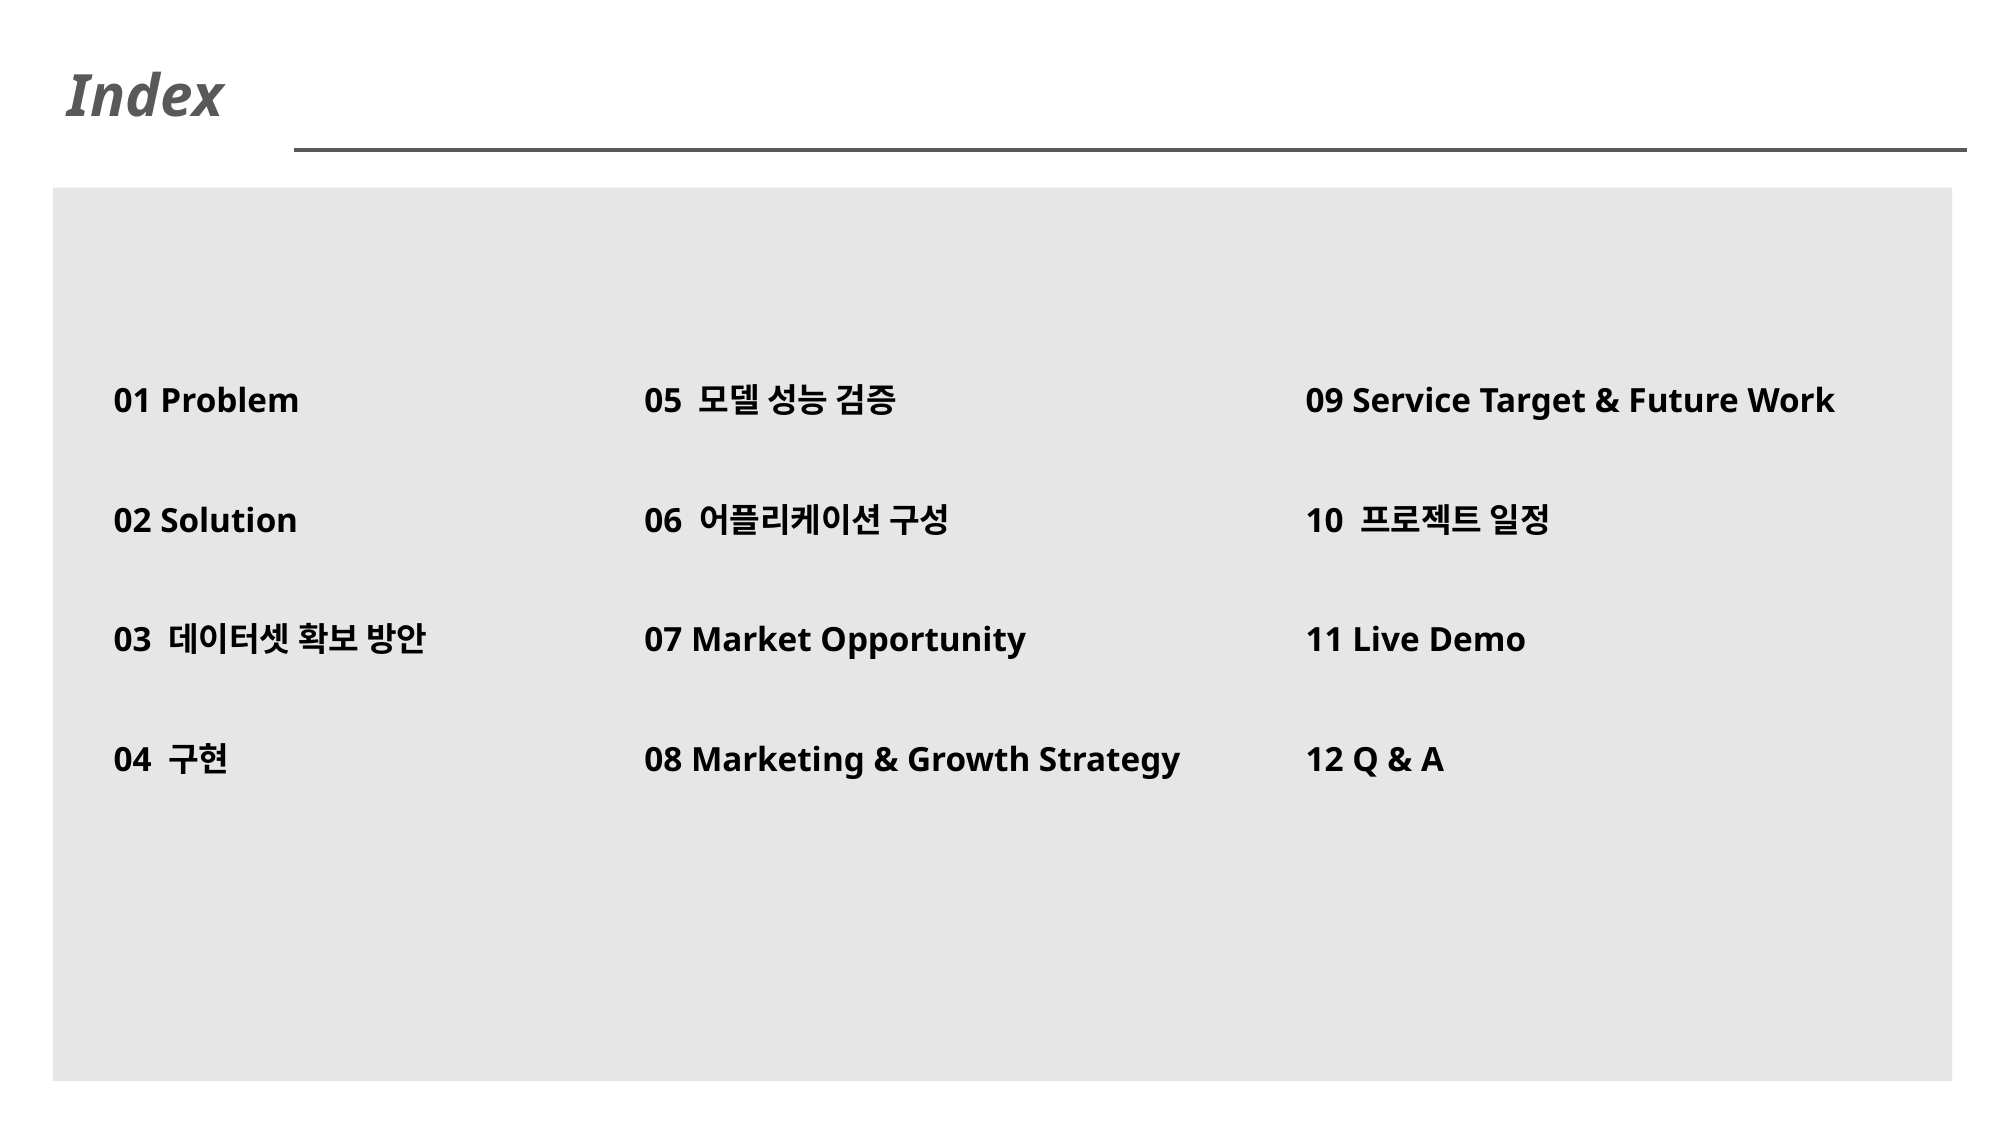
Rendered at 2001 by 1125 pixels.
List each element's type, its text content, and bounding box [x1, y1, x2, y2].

text_box 09 Service Target & Future Work 10 프로젝트 일정 11 Live Demo 12 Q & A [1290, 371, 1926, 786]
text_box Index [52, 50, 907, 136]
text_box 05 모델 성능 검증 06 어플리케이션 구성 07 Market Opportunity 08 Marketing & Growth Strategy [629, 371, 1265, 946]
text_box [52, 187, 1953, 1082]
text_box 01 Problem 02 Solution 03 데이터셋 확보 방안 04 구현 [98, 371, 629, 826]
